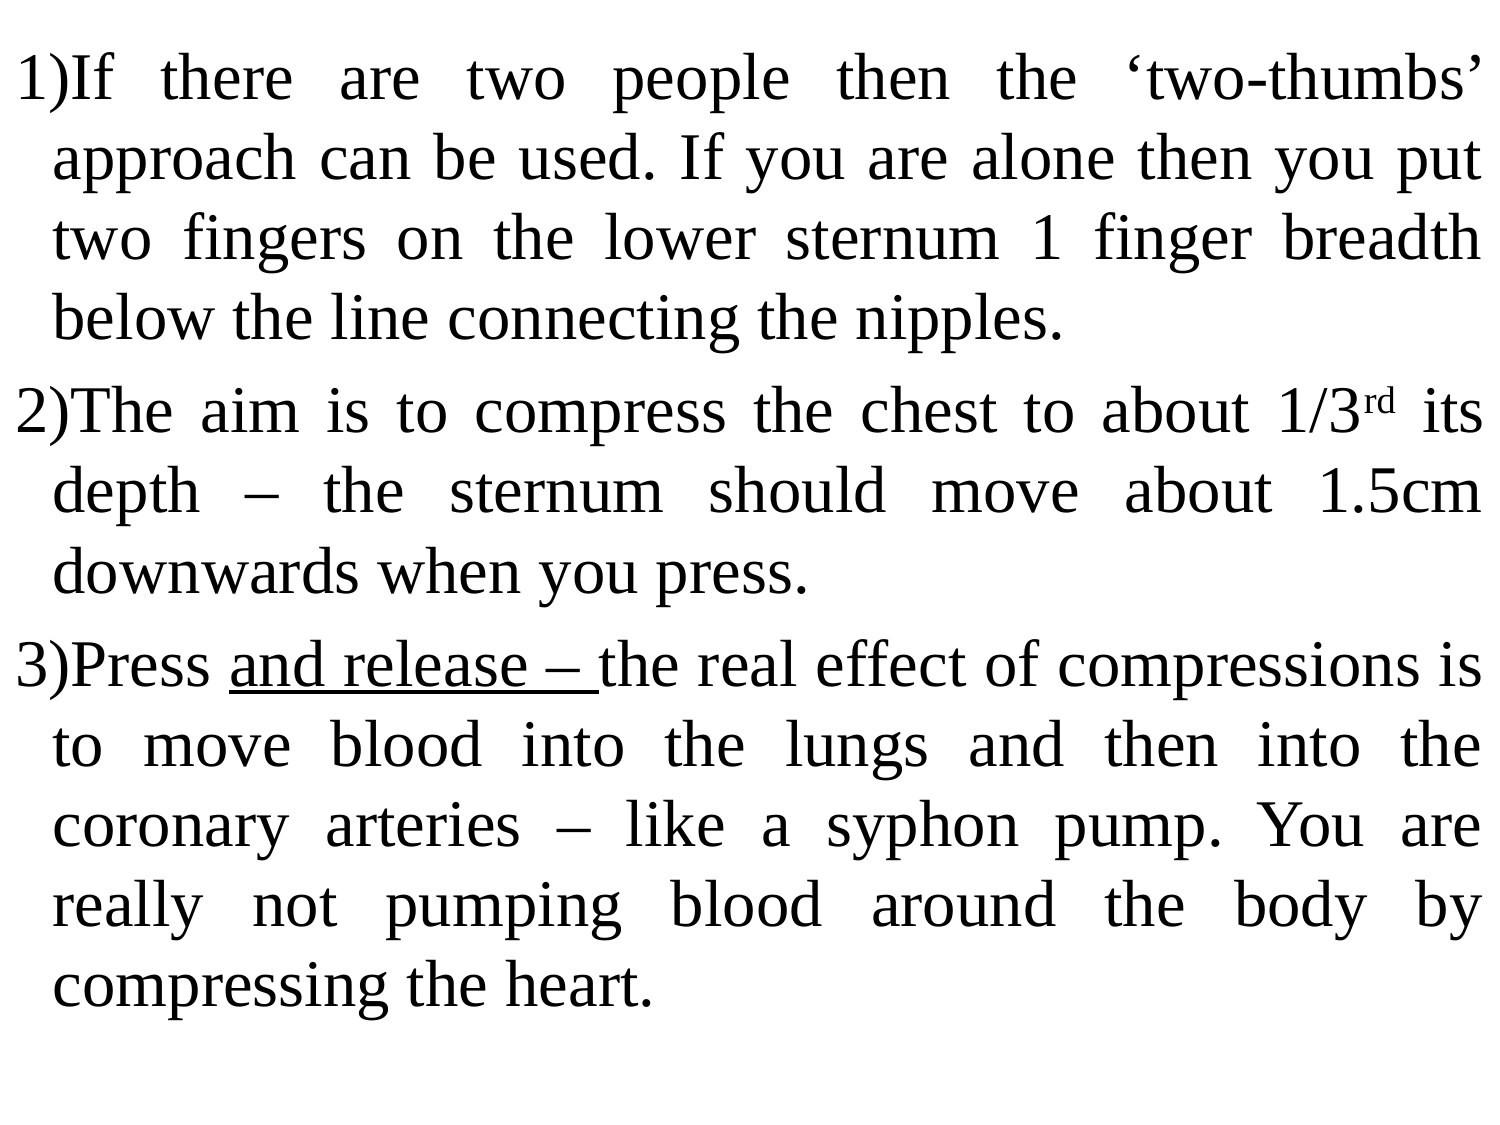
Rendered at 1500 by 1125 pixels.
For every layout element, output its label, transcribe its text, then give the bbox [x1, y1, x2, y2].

list If there are two people then the ‘two-thumbs’ approach can be used. If you are alone then you put two fingers on the lower sternum 1 finger breadth below the line connecting the nipples. The aim is to compress the chest to about 1/3rd its depth – the sternum should move about 1.5cm downwards when you press. Press and release – the real effect of compressions is to move blood into the lungs and then into the coronary arteries – like a syphon pump. You are really not pumping blood around the body by compressing the heart. [0, 24, 1500, 1125]
